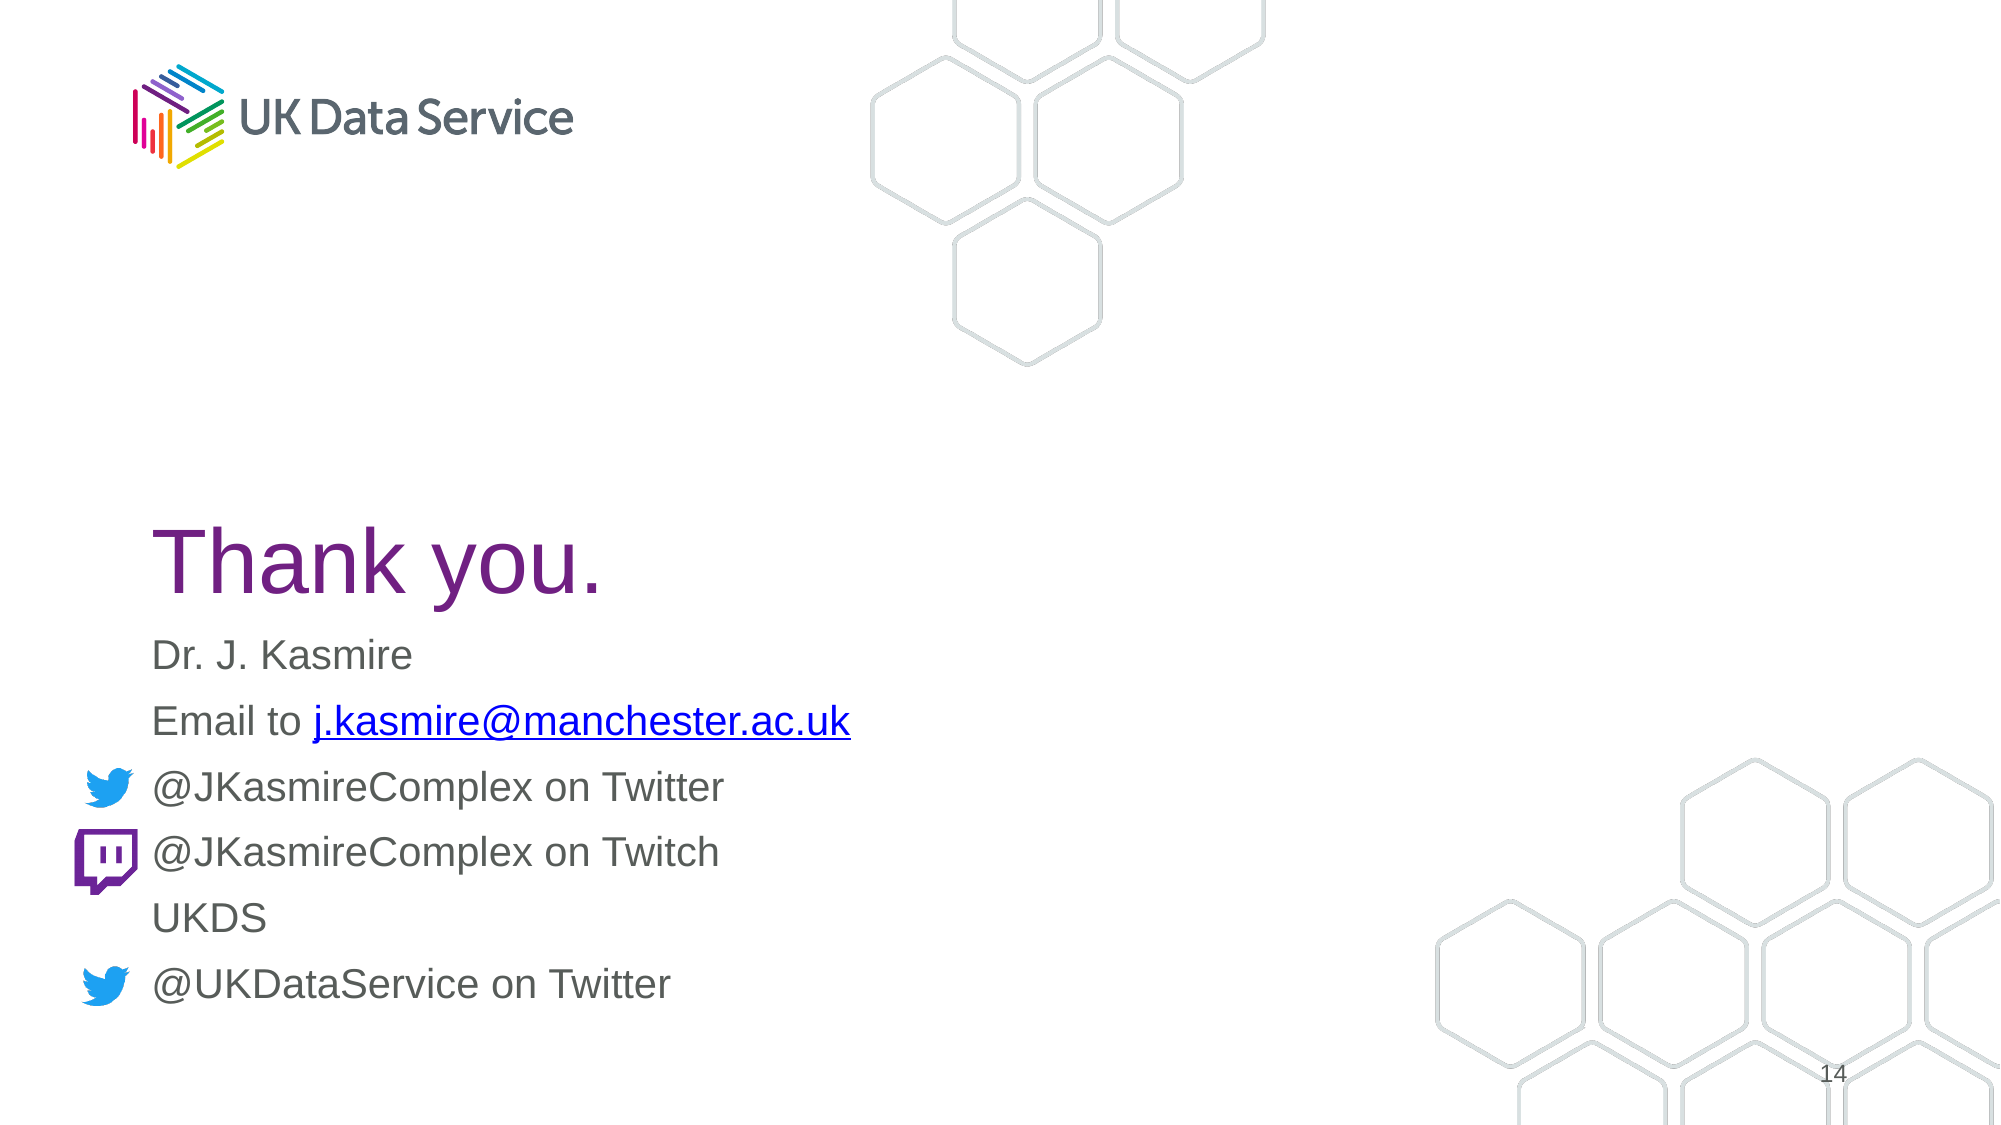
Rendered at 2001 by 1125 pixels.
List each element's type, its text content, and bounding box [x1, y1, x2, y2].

picture [67, 947, 144, 1025]
picture [98, 29, 608, 204]
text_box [47, 749, 165, 895]
title Thank you. [136, 203, 1000, 622]
slide_number 14 [1412, 1042, 1863, 1103]
list Dr. J. Kasmire Email to j.kasmire@manchester.ac.uk @JKasmireComplex on Twitter @JKasmireComplex on Twitch UKDS @UKDataService on Twitter [136, 625, 1000, 872]
picture [728, 0, 2000, 1125]
